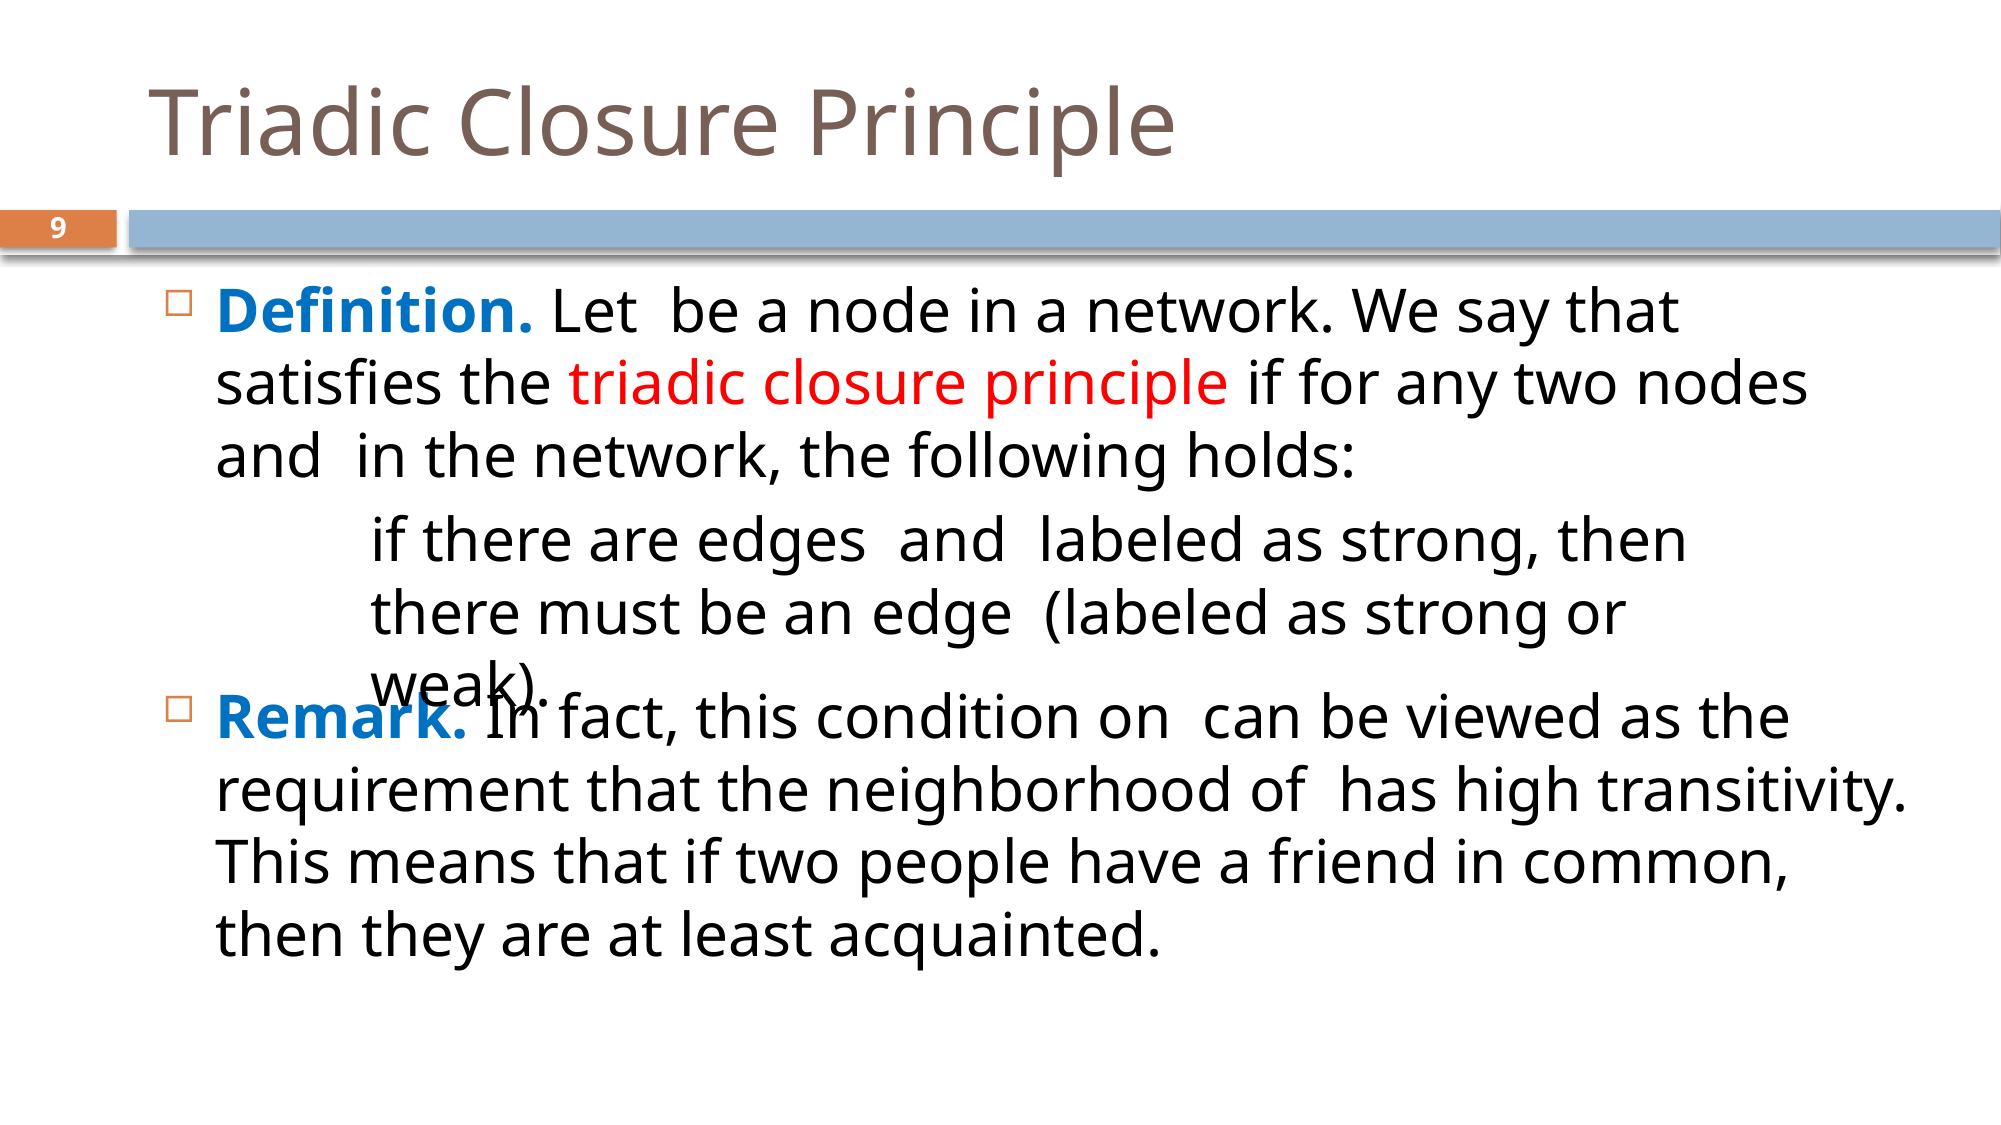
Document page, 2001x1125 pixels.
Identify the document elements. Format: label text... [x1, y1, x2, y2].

slide_number 9 [0, 208, 117, 249]
title Triadic Closure Principle [133, 37, 1918, 200]
